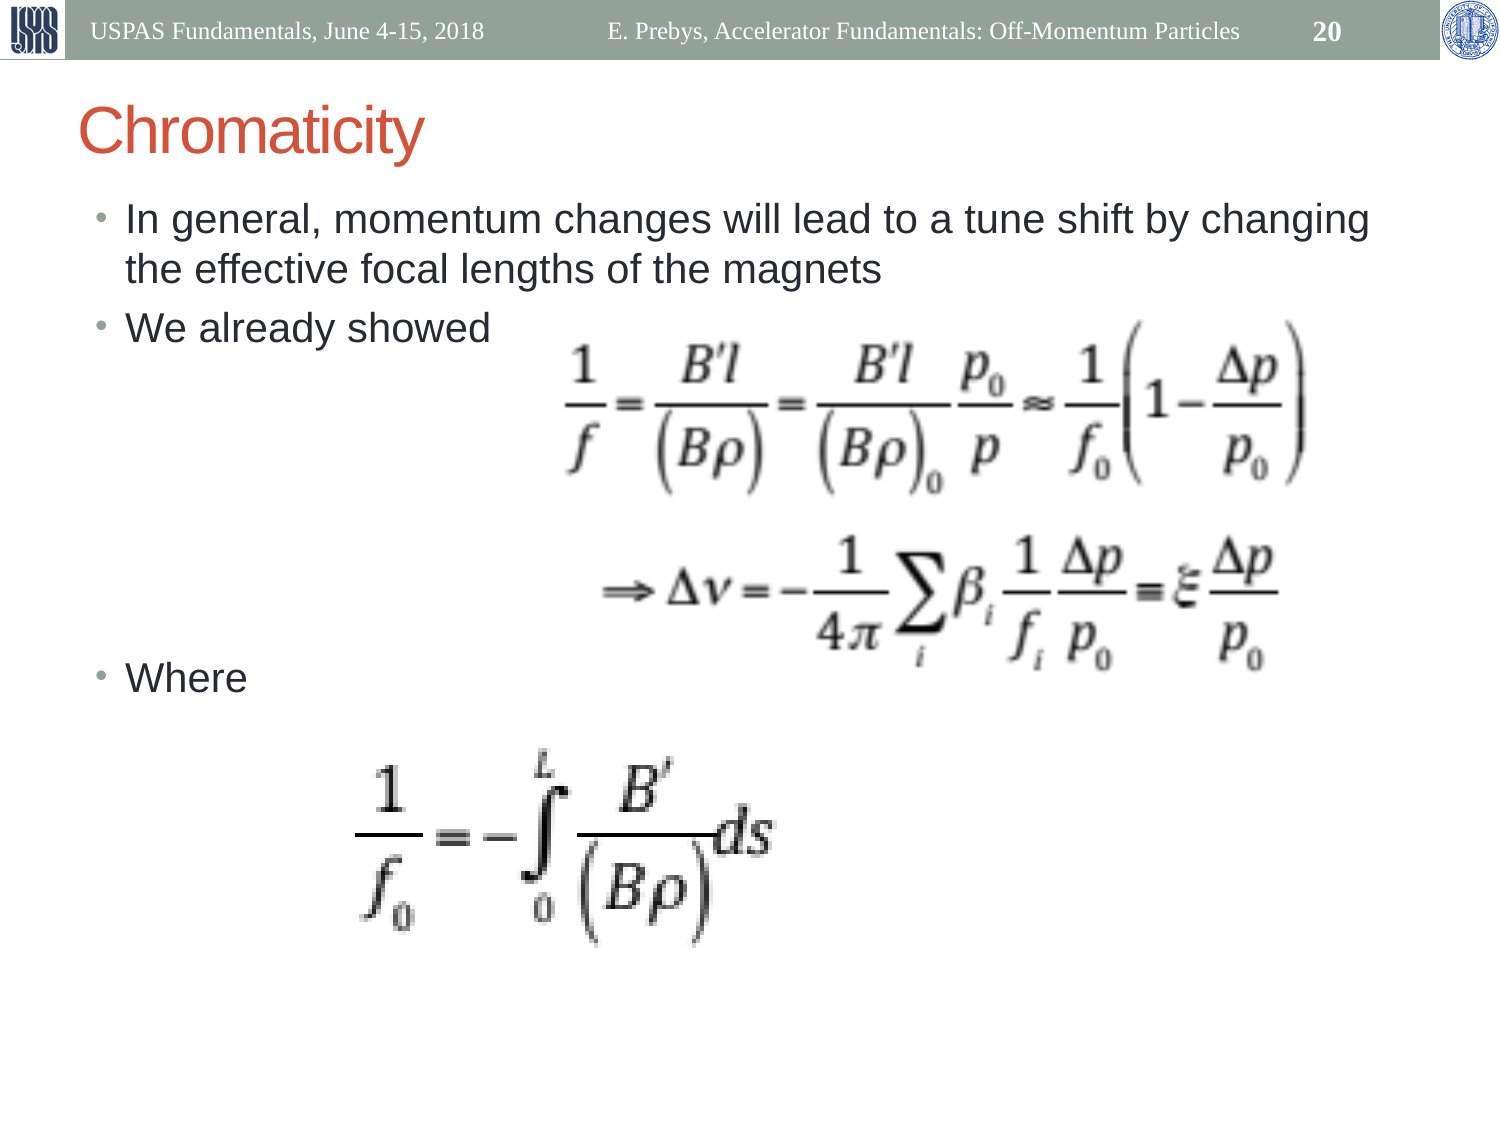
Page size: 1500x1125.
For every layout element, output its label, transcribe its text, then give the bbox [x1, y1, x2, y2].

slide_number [75, 3, 550, 57]
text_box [556, 311, 1308, 676]
list In general, momentum changes will lead to a tune shift by changing the effective focal lengths of the magnets We already showed Where [79, 184, 1434, 957]
slide_number 20 [1297, 3, 1425, 57]
footer E. Prebys, Accelerator Fundamentals: Off-Momentum Particles [562, 3, 1286, 57]
title Chromaticity [62, 77, 1357, 177]
picture [1440, 0, 1500, 61]
picture [0, 0, 65, 59]
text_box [346, 727, 783, 957]
